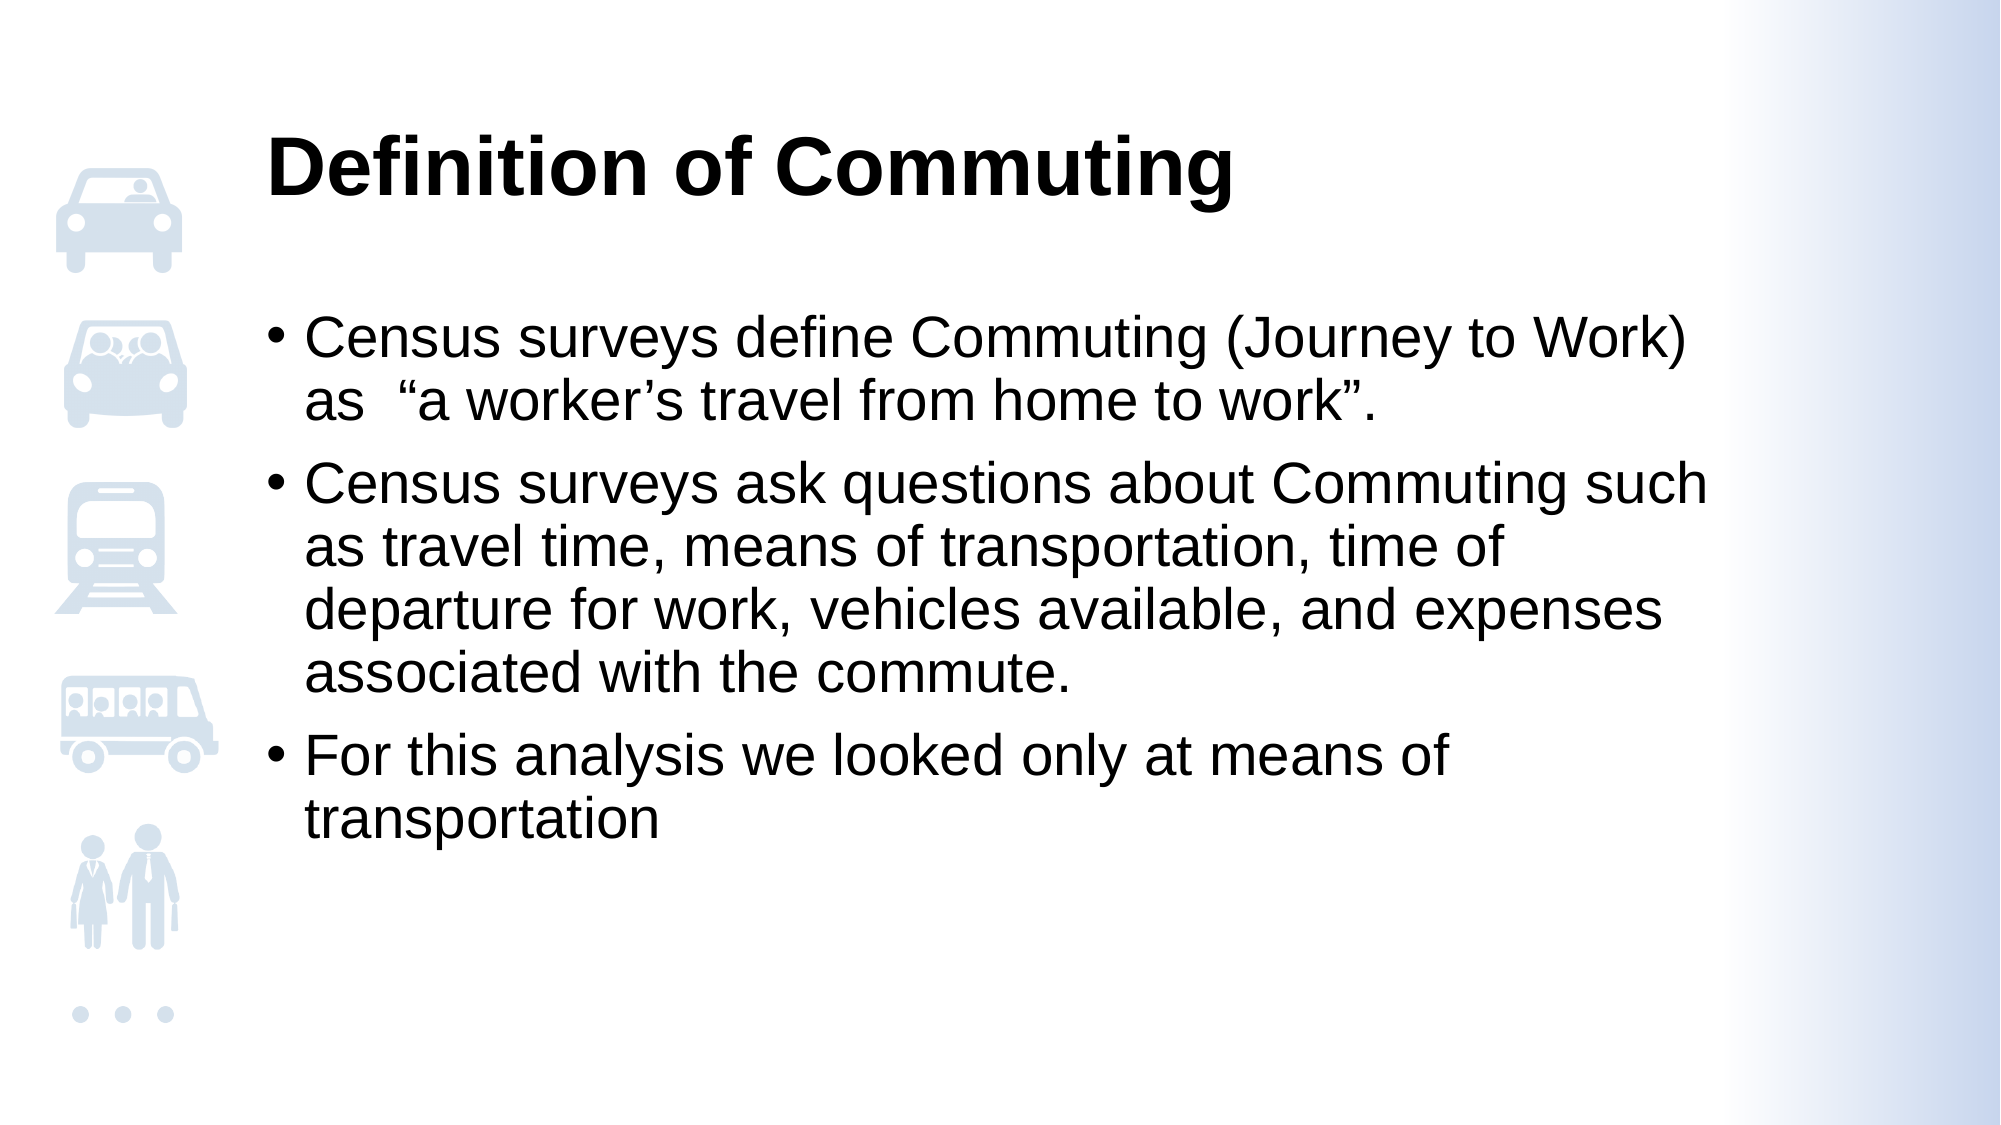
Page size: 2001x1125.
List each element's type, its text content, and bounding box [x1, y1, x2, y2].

title Definition of Commuting [251, 59, 1754, 278]
list Census surveys define Commuting (Journey to Work) as “a worker’s travel from home to work”. Census surveys ask questions about Commuting such as travel time, means of transportation, time of departure for work, vehicles available, and expenses associated with the commute. For this analysis we looked only at means of transportation [251, 299, 1754, 1014]
